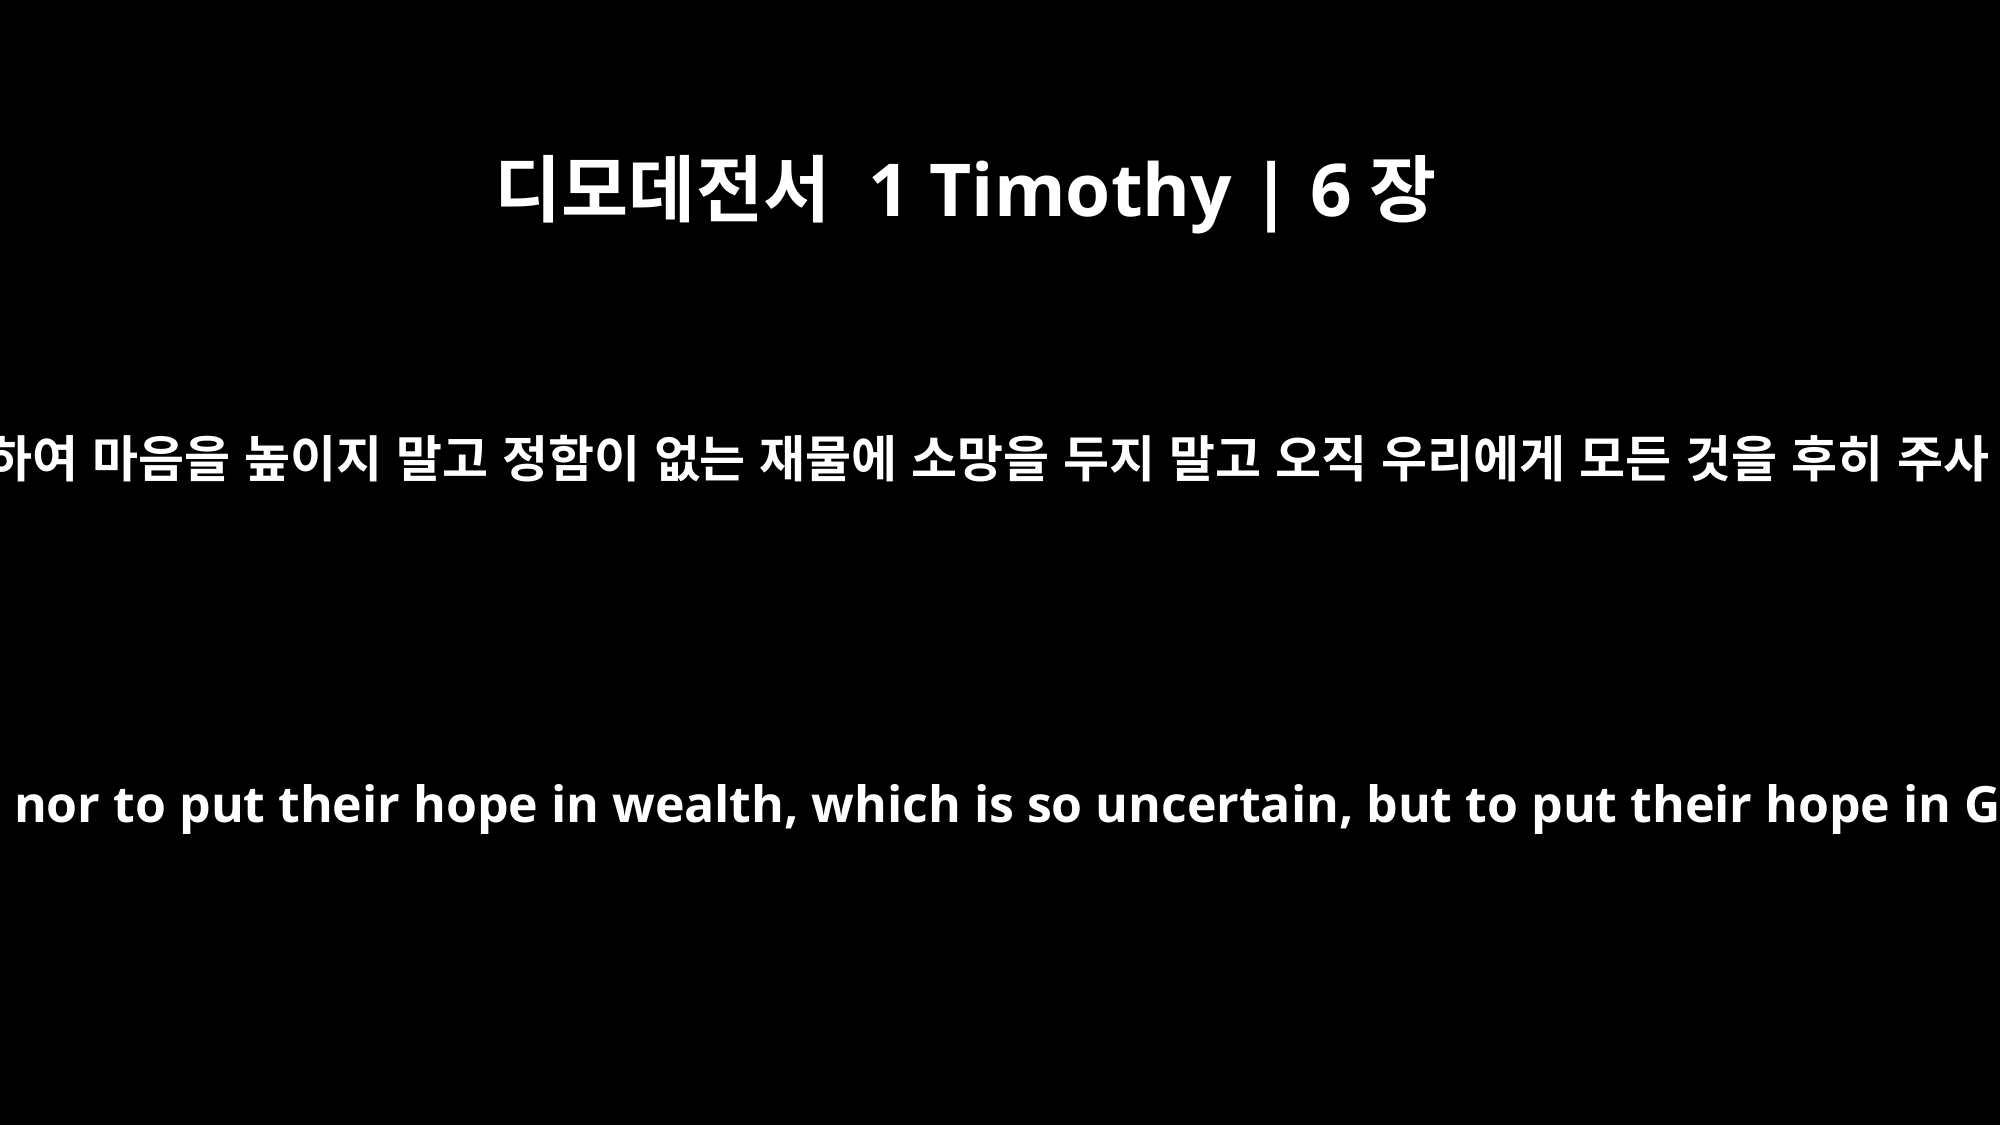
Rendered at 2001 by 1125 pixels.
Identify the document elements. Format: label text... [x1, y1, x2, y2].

text_box Command those who are rich in this present world not to be arrogant nor to put their hope in wealth, which is so uncertain, but to put their hope in God, who richly provides us with everything for our enjoyment. [0, 764, 2000, 840]
text_box 디모데전서 1 Timothy | 6장 [479, 136, 1453, 239]
text_box 17 네가 이 세대에서 부한 자들을 명하여 마음을 높이지 말고 정함이 없는 재물에 소망을 두지 말고 오직 우리에게 모든 것을 후히 주사 누리게 하시는 하나님께 두며 [0, 359, 2000, 495]
